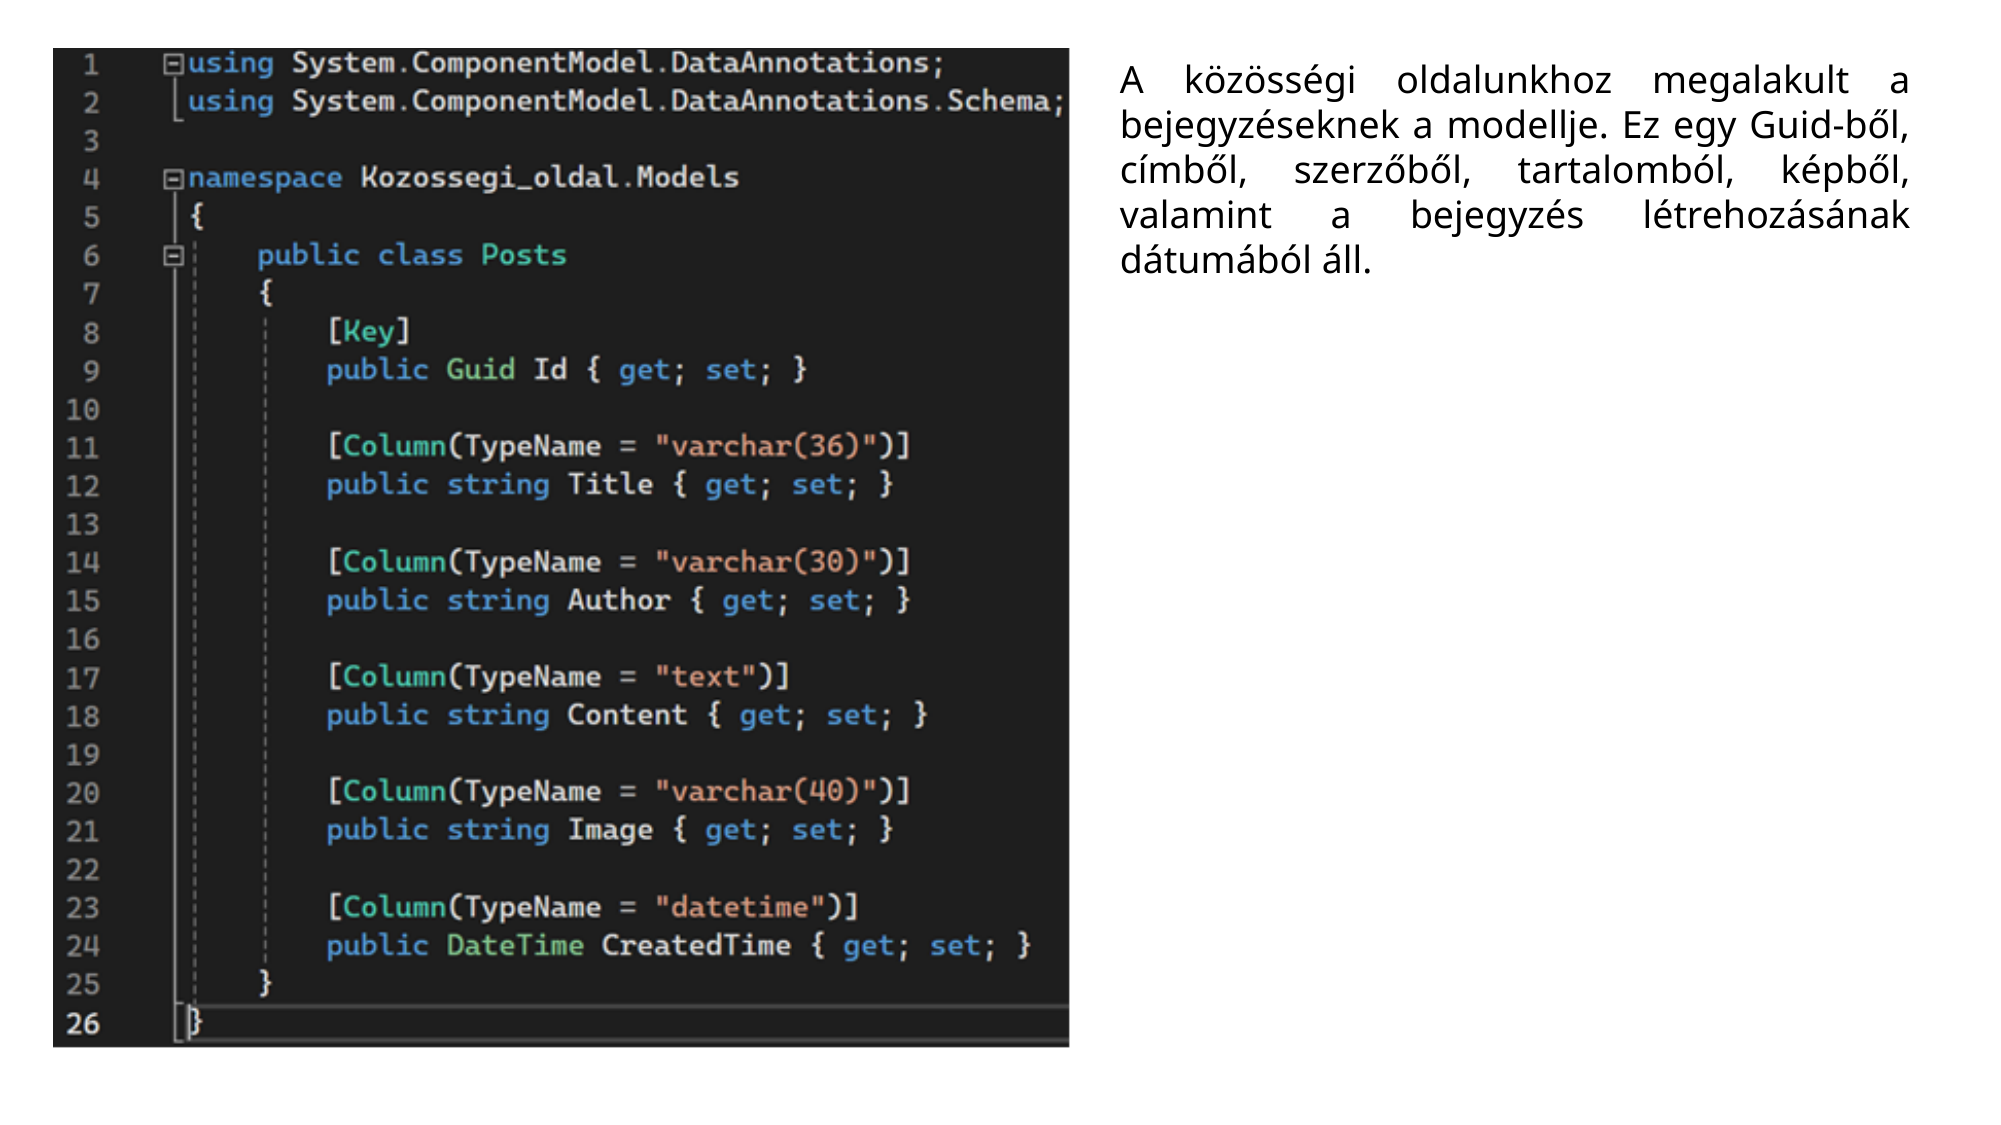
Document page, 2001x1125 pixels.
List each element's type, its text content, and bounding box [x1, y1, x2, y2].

picture [52, 47, 1072, 1051]
text_box A közösségi oldalunkhoz megalakult a bejegyzéseknek a modellje. Ez egy Guid-ből, címből, szerzőből, tartalomból, képből, valamint a bejegyzés létrehozásának dátumából áll. [1105, 48, 1926, 289]
